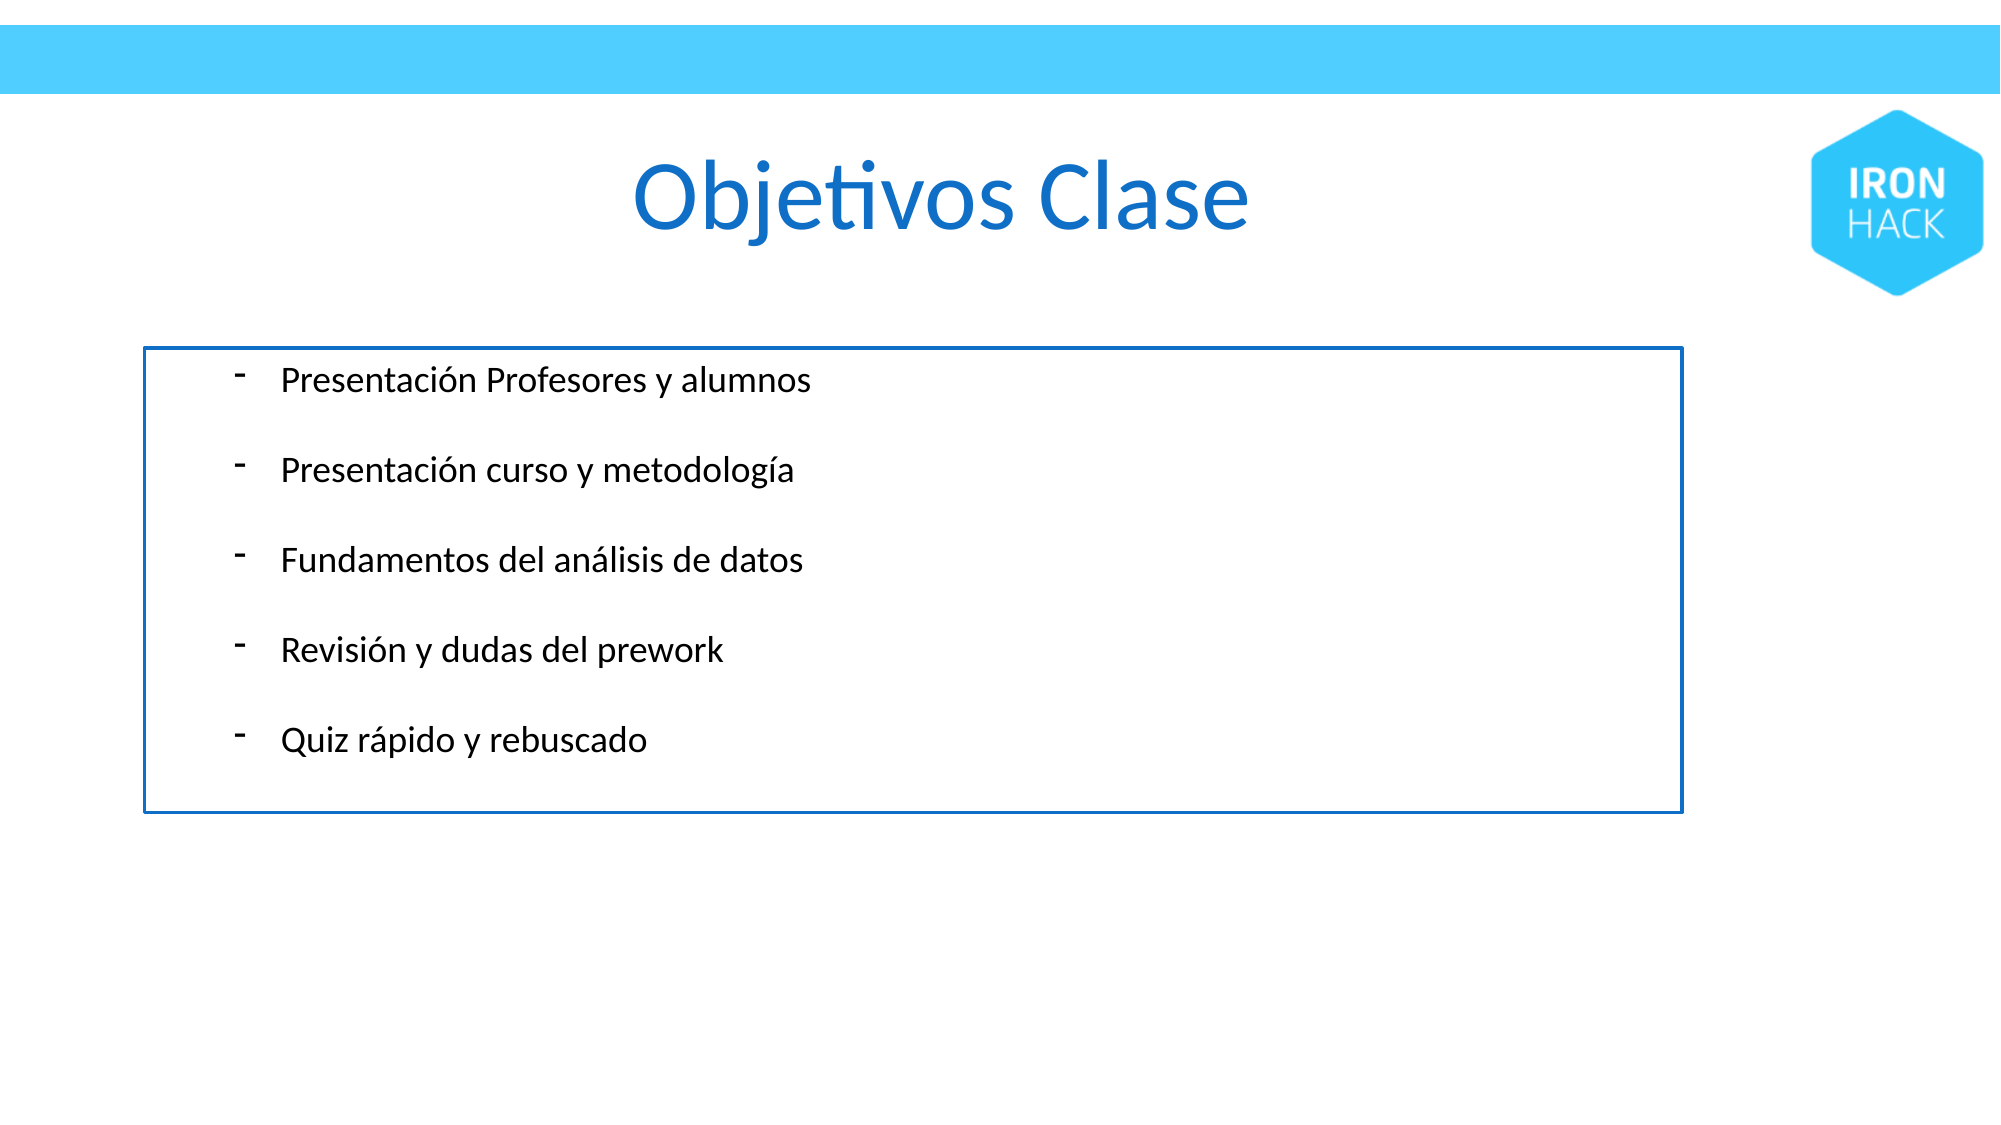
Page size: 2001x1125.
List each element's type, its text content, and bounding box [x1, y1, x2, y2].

text_box [0, 25, 2000, 94]
picture [1778, 94, 2000, 303]
text_box Objetivos Clase [301, 122, 1607, 257]
text_box Presentación Profesores y alumnos Presentación curso y metodología Fundamentos del análisis de datos Revisión y dudas del prework Quiz rápido y rebuscado [144, 348, 1682, 813]
